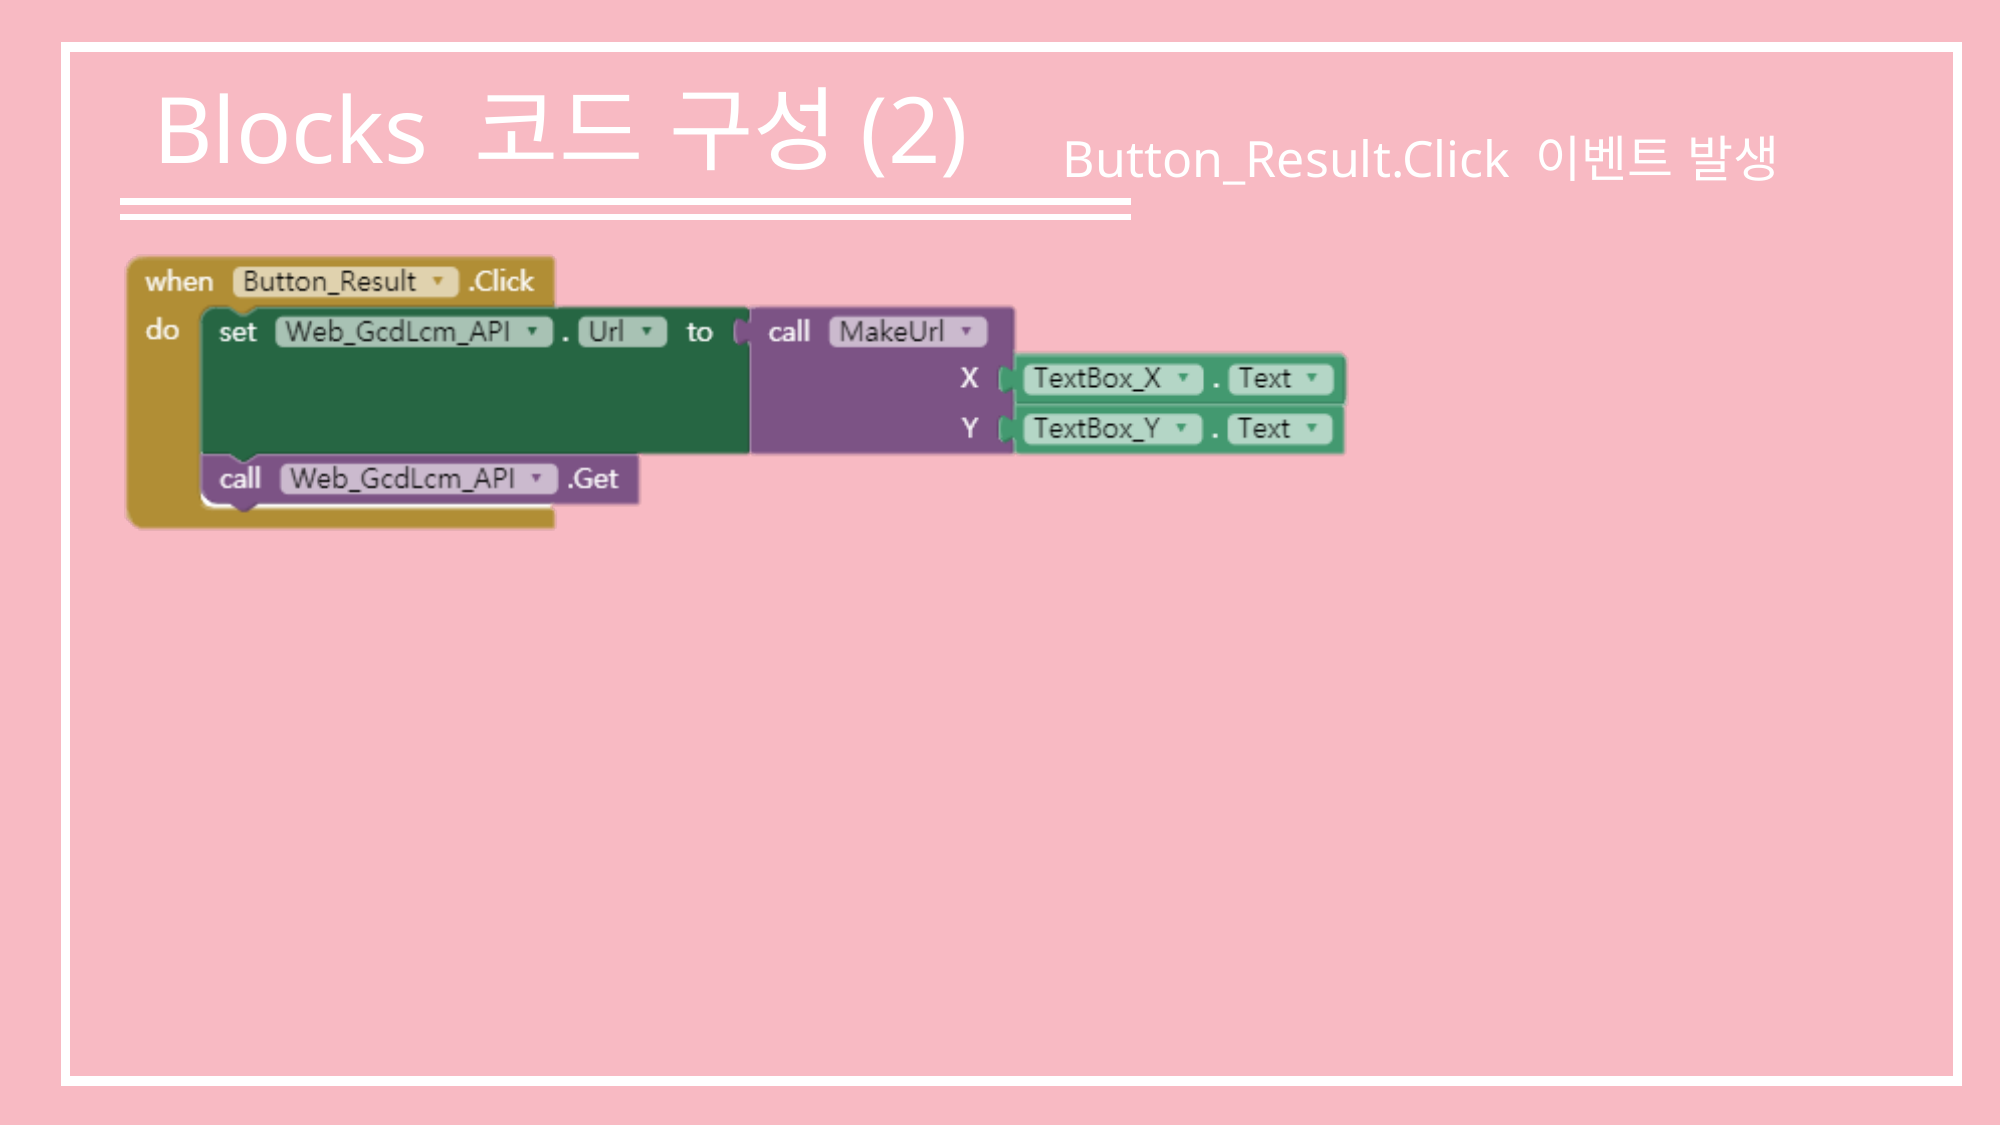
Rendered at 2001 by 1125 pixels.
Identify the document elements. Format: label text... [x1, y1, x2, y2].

picture [107, 231, 1401, 563]
text_box [65, 46, 1959, 1082]
text_box Blocks 코드 구성(2) [138, 64, 1150, 190]
text_box Button_Result.Click 이벤트 발생 [1048, 120, 2000, 196]
